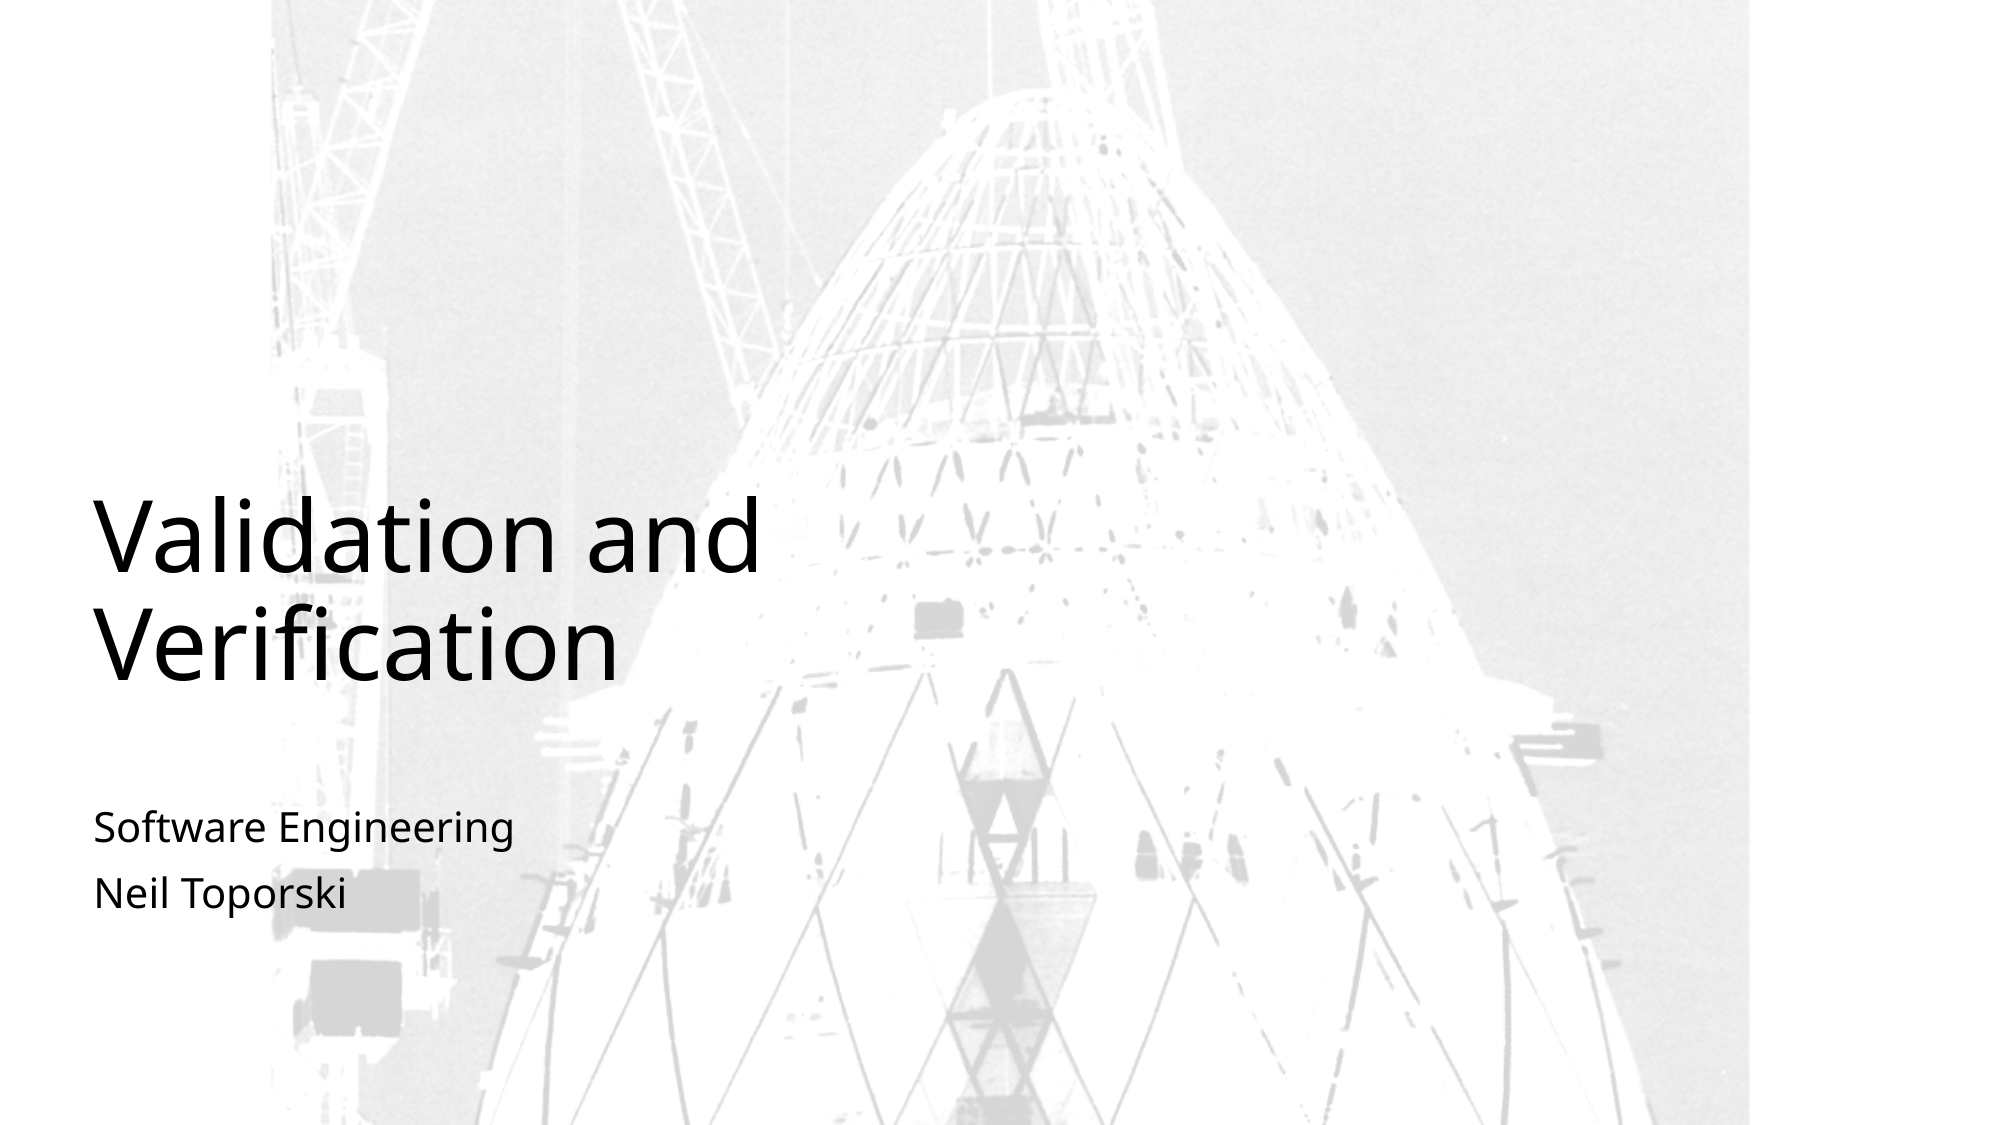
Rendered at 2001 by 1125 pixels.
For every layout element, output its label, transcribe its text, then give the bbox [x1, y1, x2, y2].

title Validation and Verification [78, 184, 1241, 710]
subtitle Software Engineering Neil Toporski [78, 799, 739, 998]
